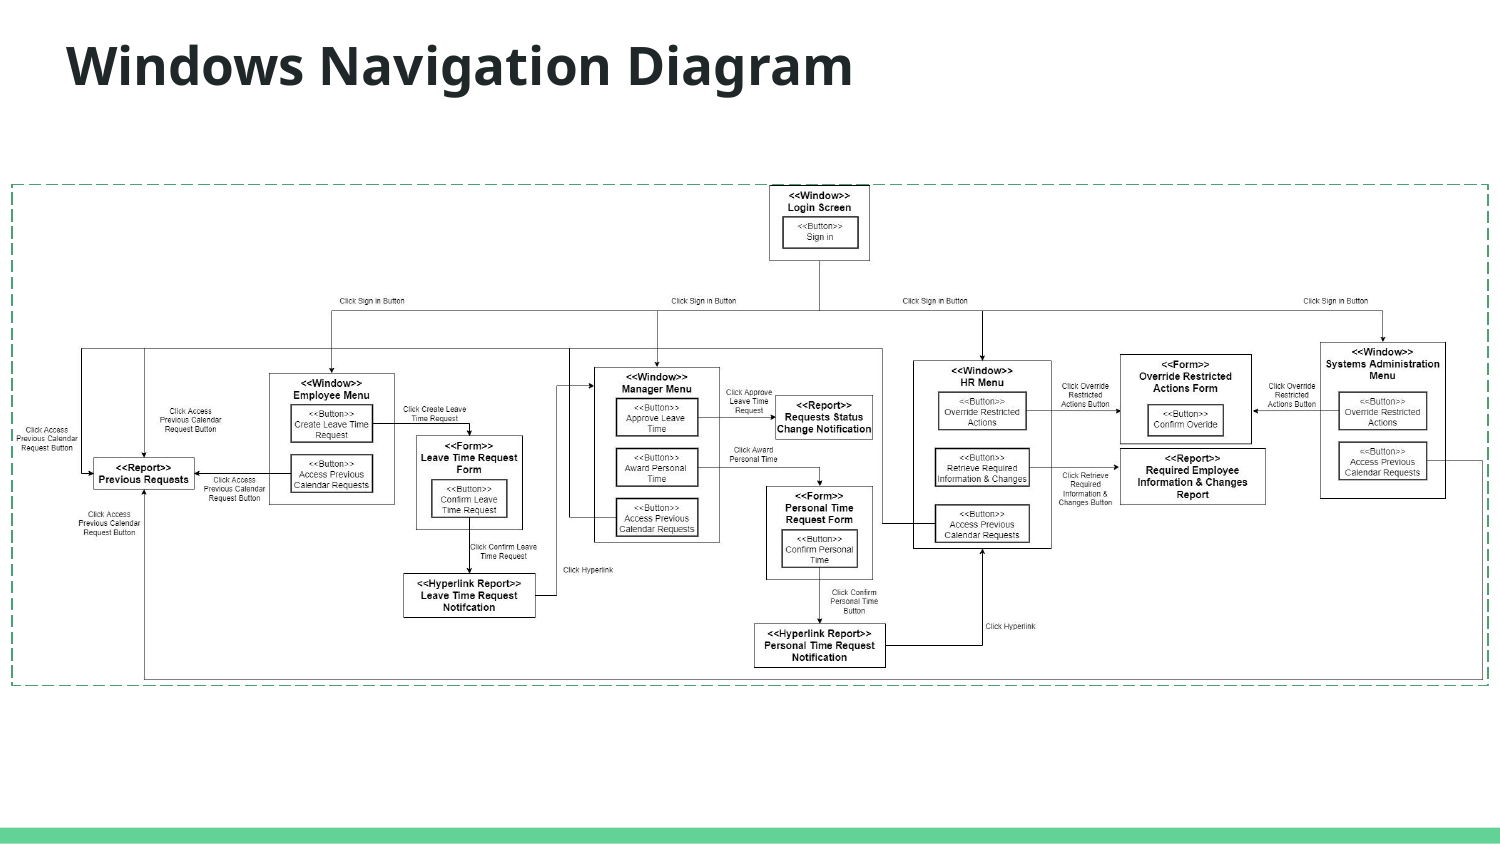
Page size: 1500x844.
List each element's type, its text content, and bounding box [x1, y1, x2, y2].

picture [12, 184, 1488, 686]
title Windows Navigation Diagram [51, 17, 1449, 112]
